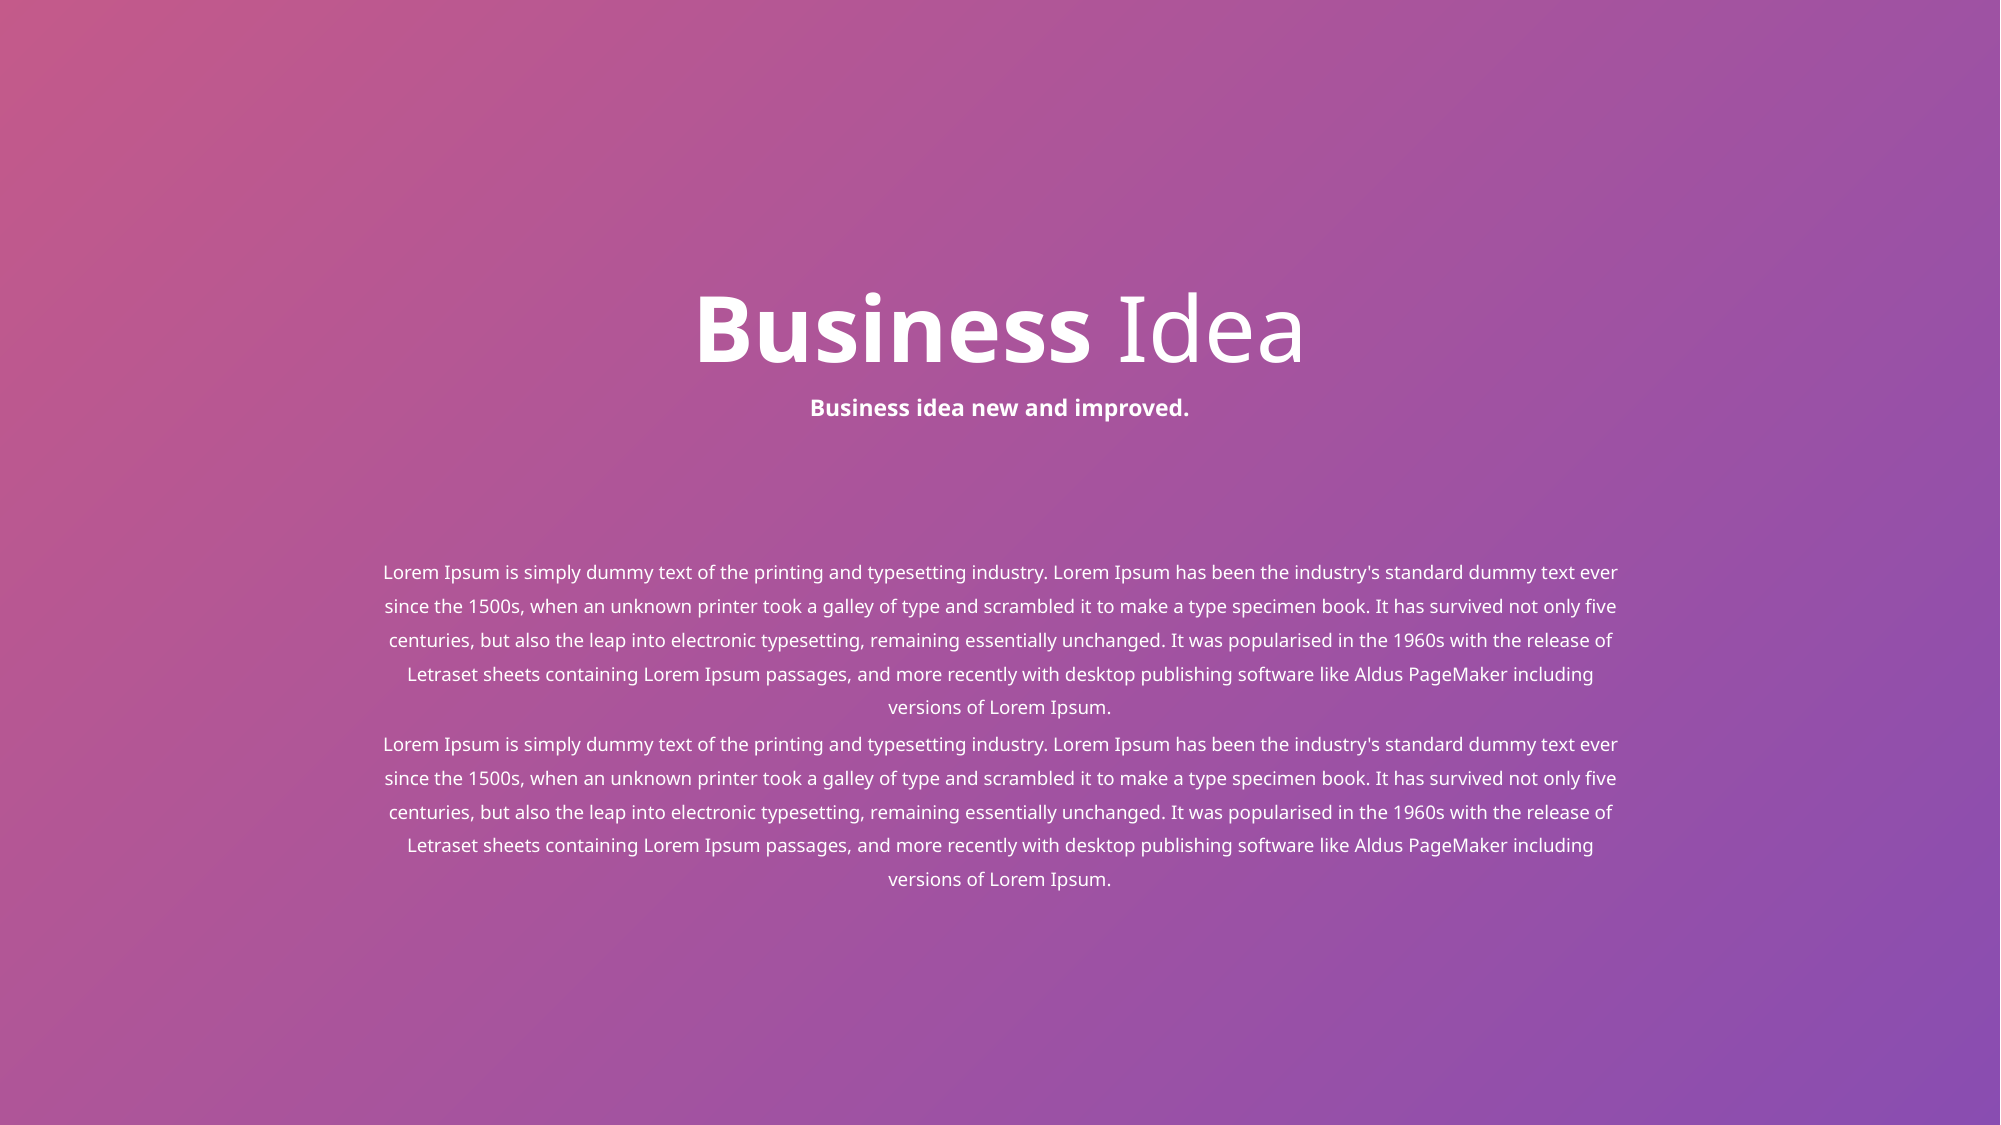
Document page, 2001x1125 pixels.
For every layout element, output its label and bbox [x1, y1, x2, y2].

text_box [355, 262, 1645, 863]
